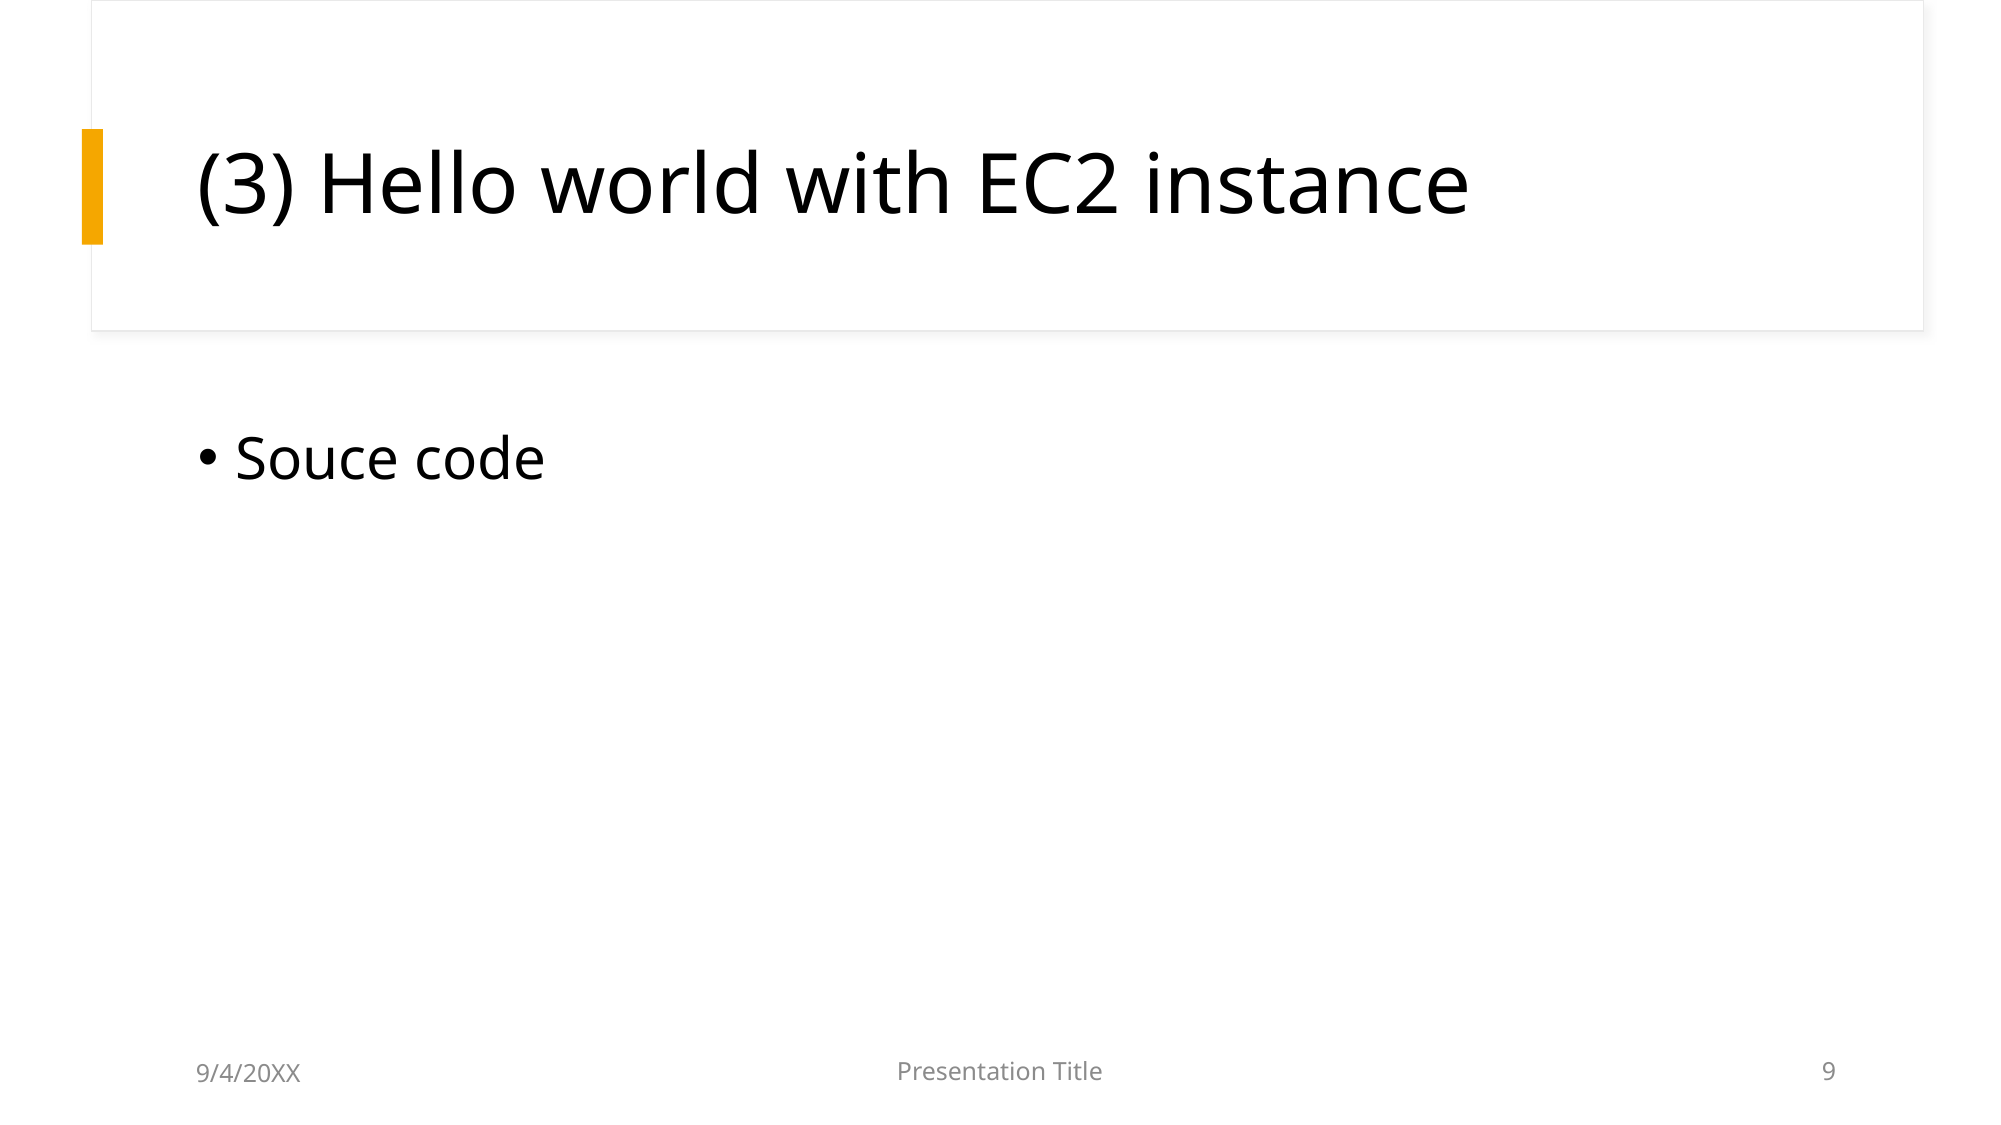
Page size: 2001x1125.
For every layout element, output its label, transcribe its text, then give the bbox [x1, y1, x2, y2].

footer Presentation Title [662, 1042, 1338, 1103]
list Souce code [183, 406, 1851, 1013]
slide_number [180, 1042, 631, 1103]
slide_number 9 [1401, 1042, 1851, 1103]
title (3) Hello world with EC2 instance [183, 90, 1851, 284]
